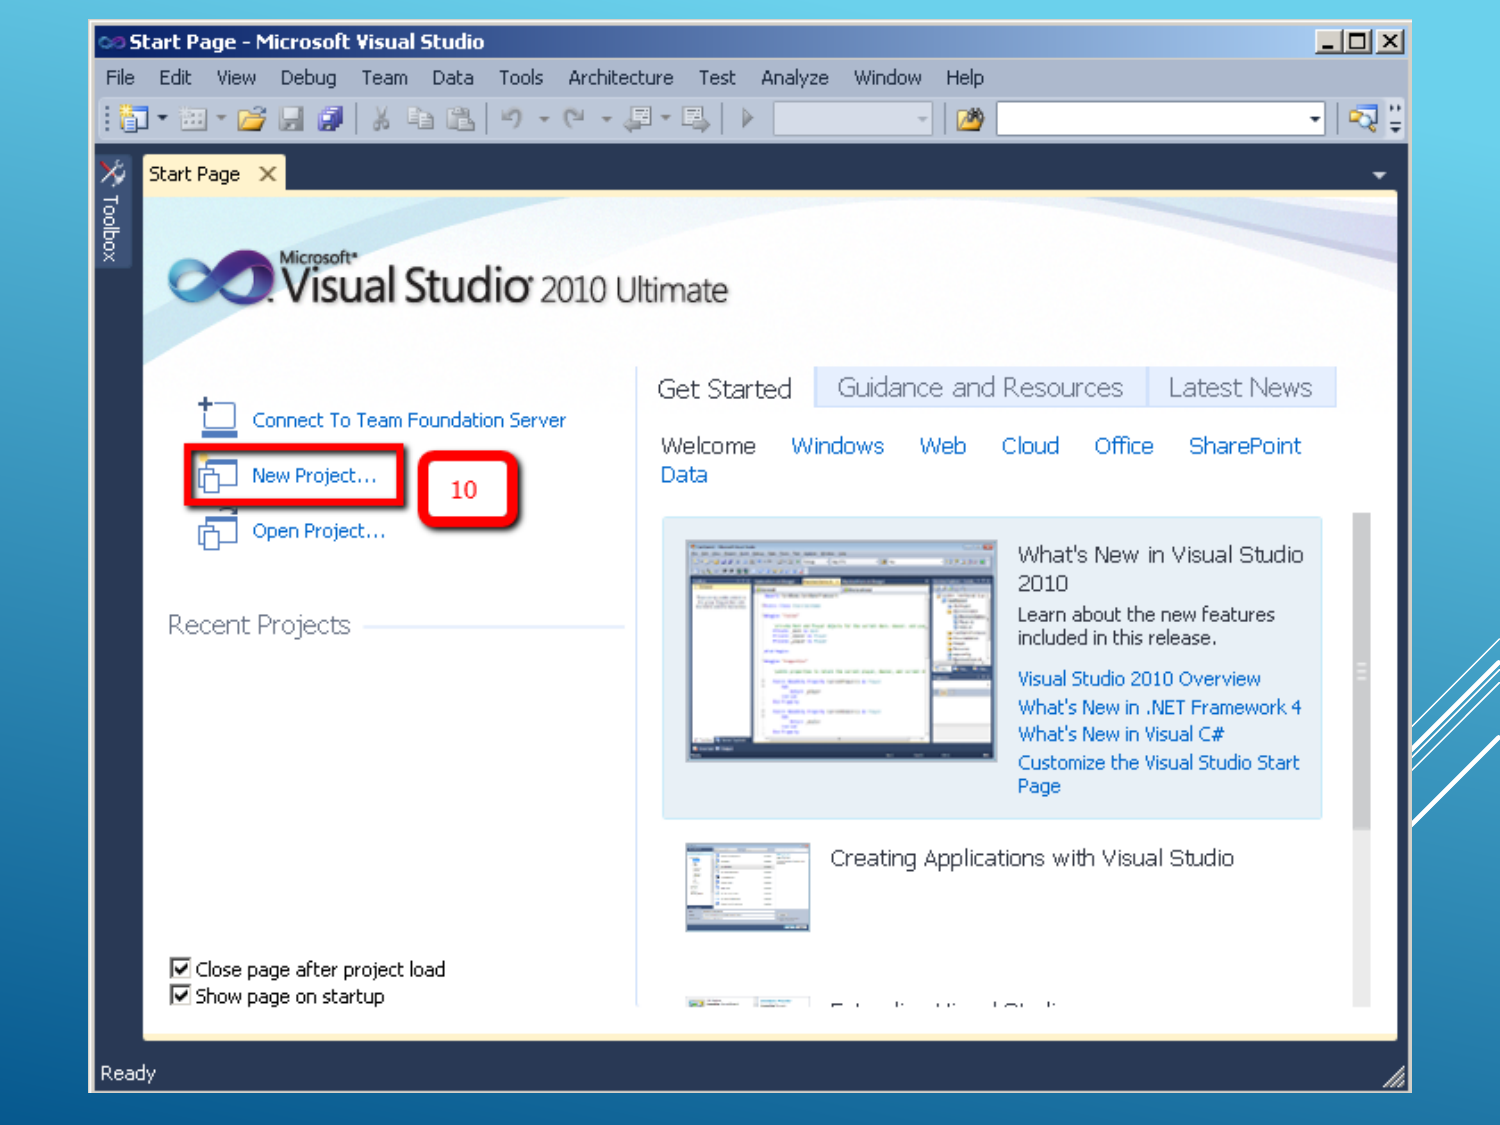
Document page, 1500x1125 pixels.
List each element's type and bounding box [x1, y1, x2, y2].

picture [88, 18, 1412, 1093]
